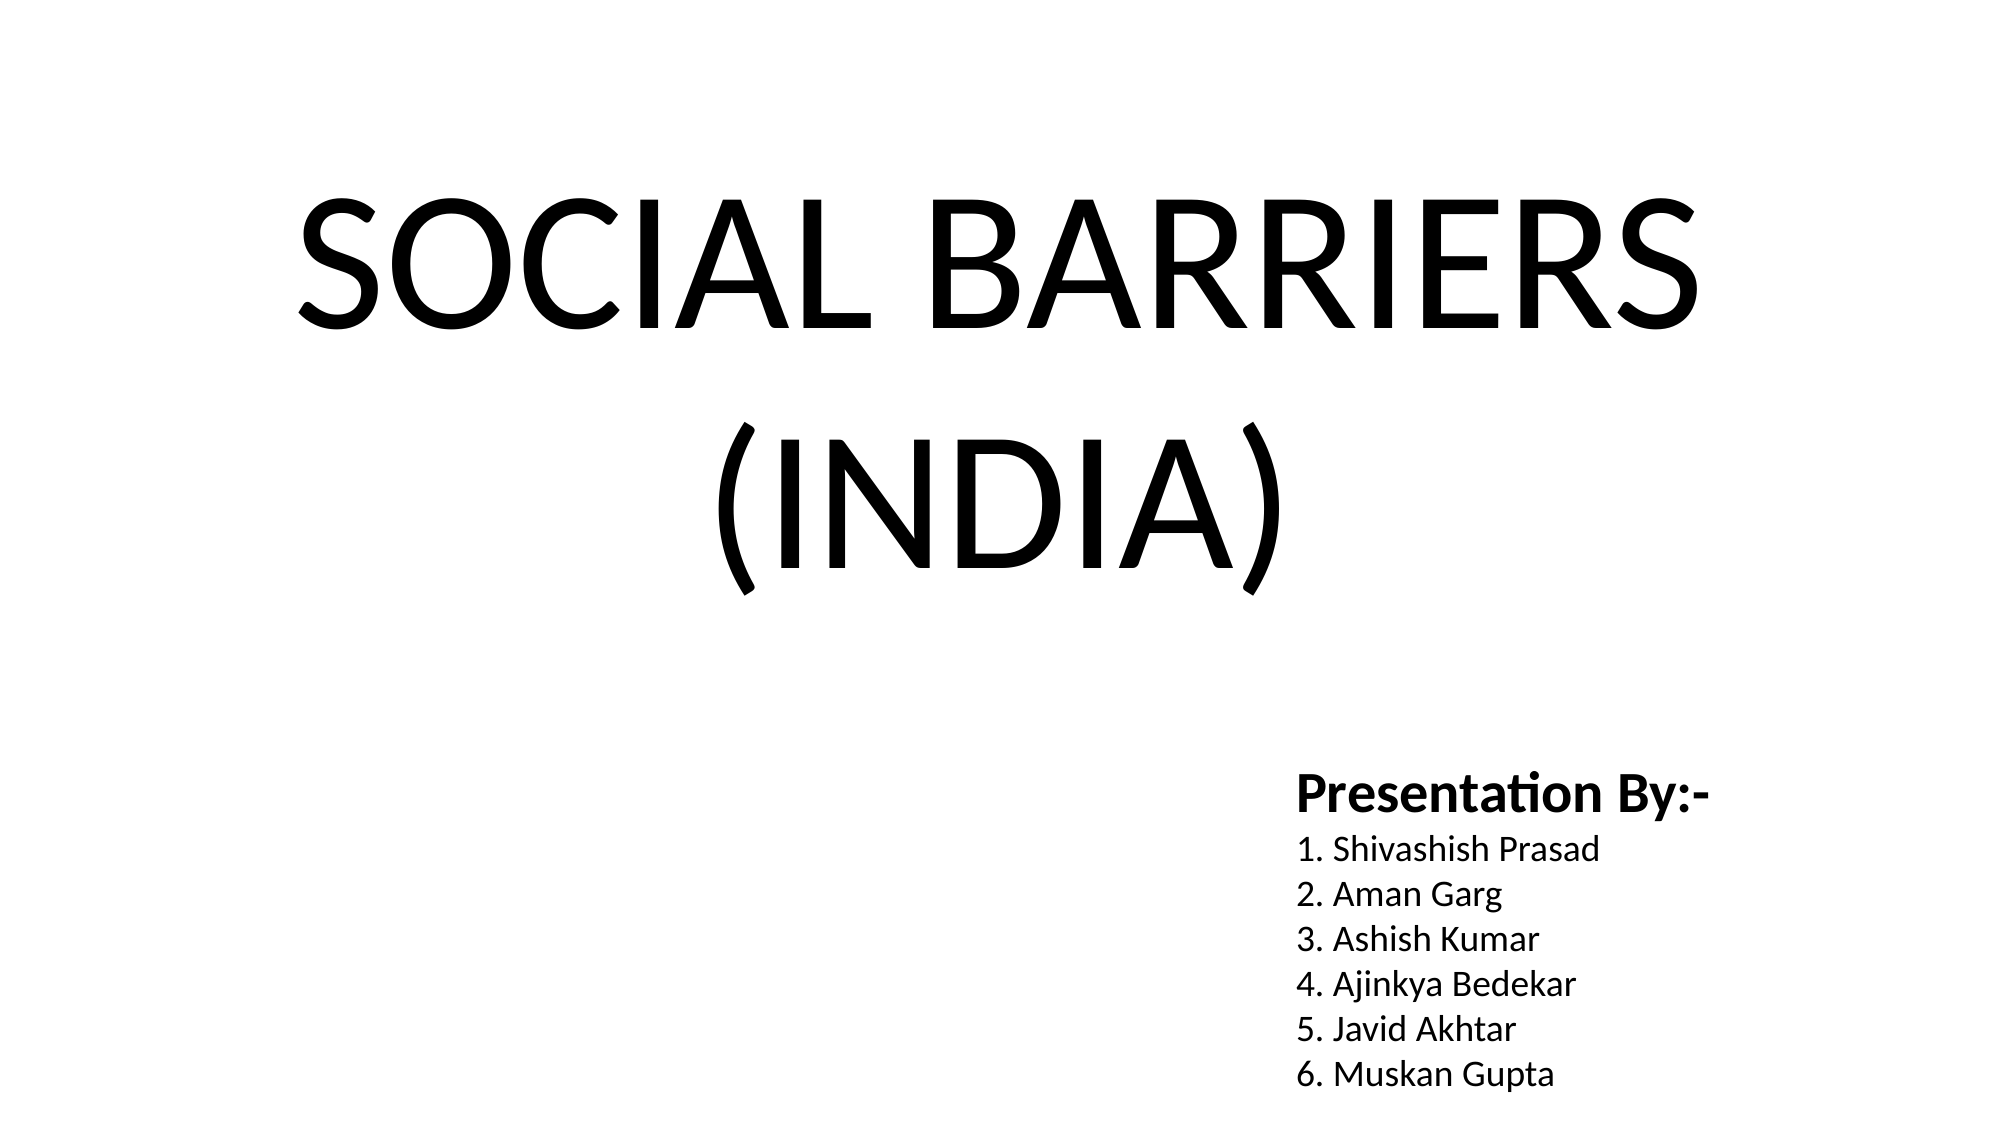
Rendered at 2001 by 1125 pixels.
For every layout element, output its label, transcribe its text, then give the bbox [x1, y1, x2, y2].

text_box Presentation By:- 1. Shivashish Prasad 2. Aman Garg 3. Ashish Kumar 4. Ajinkya Bedekar 5. Javid Akhtar 6. Muskan Gupta [1281, 746, 2000, 1125]
text_box SOCIAL BARRIERS (INDIA) [0, 120, 2000, 616]
